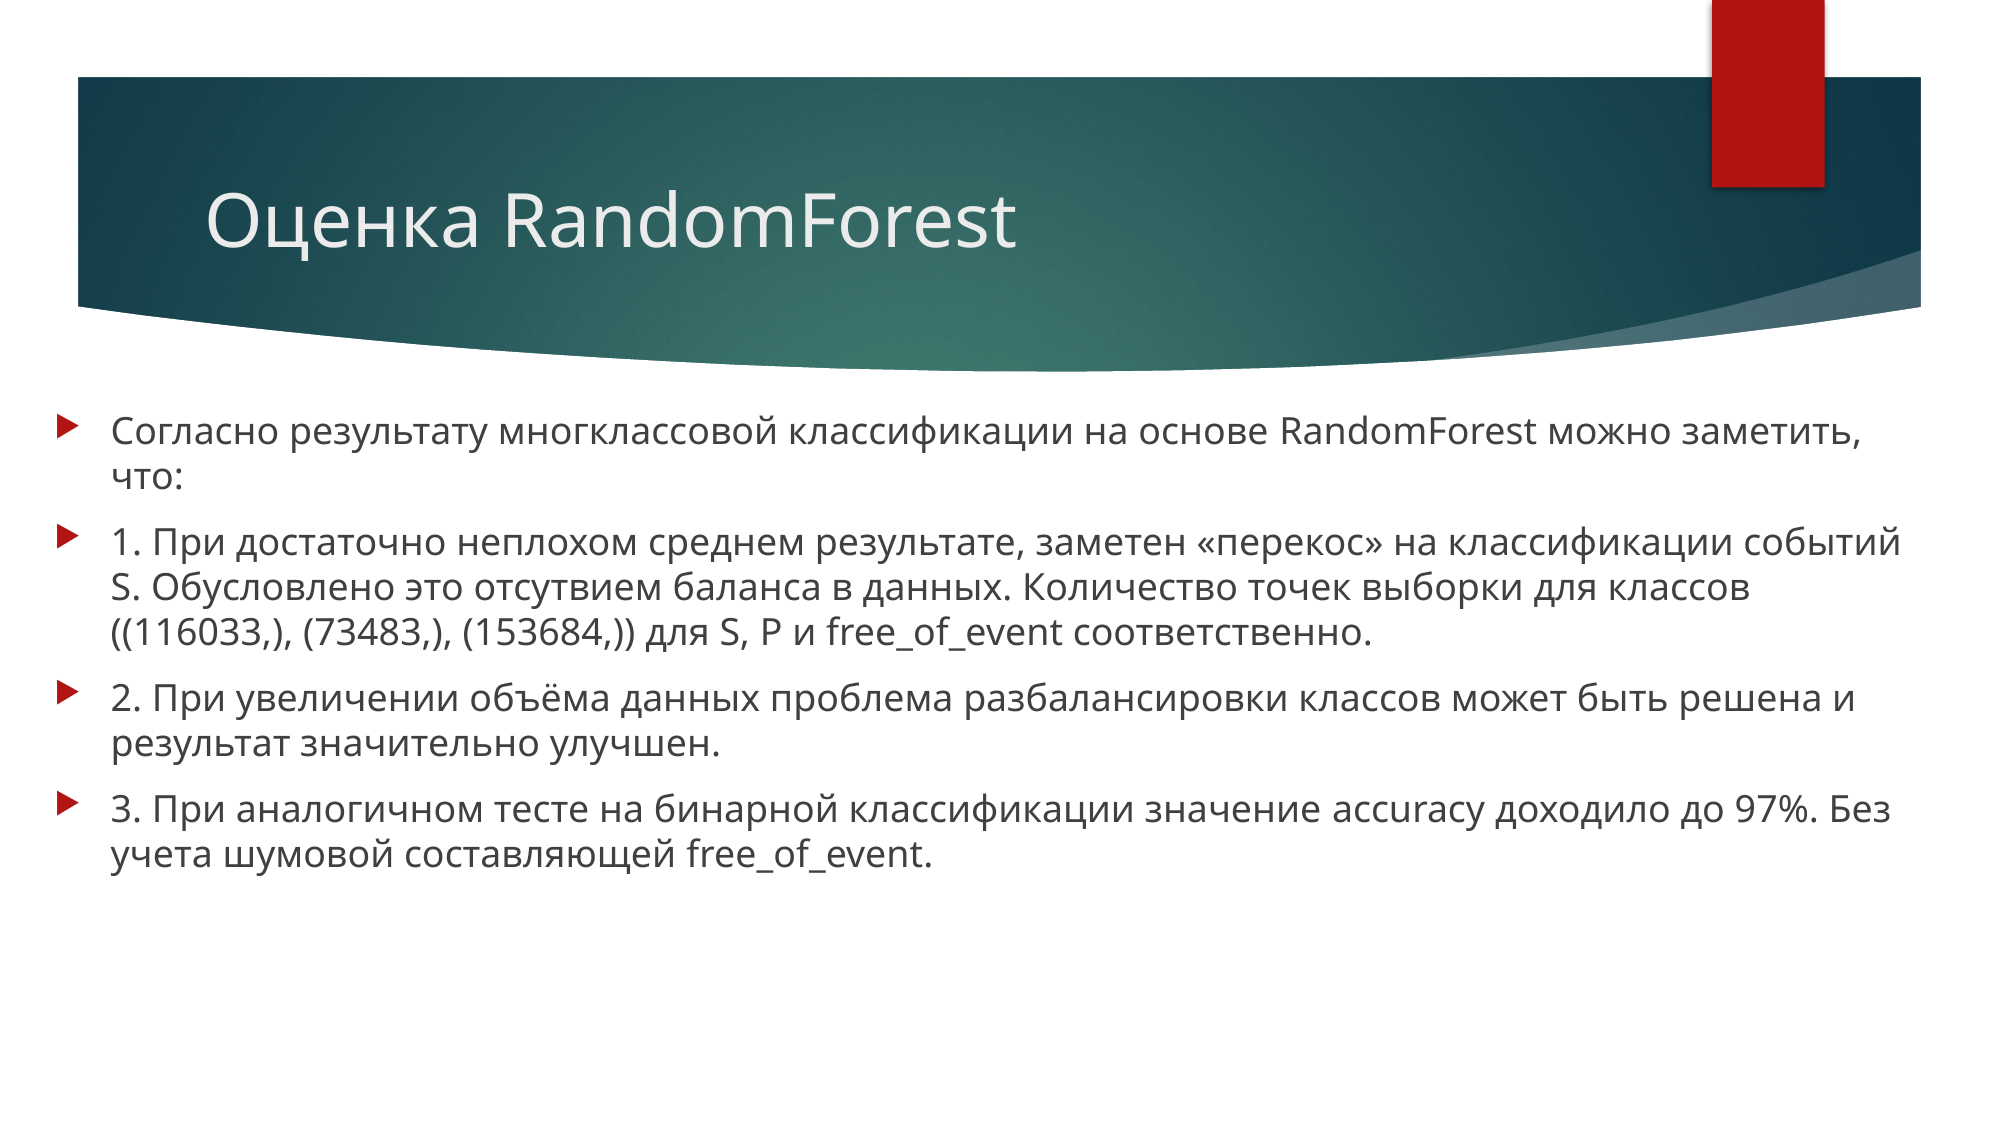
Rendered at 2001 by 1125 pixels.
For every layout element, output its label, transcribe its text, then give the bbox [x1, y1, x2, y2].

list Согласно результату многклассовой классификации на основе RandomForest можно заметить, что: 1. При достаточно неплохом среднем результате, заметен «перекос» на классификации событий S. Обусловлено это отсутвием баланса в данных. Количество точек выборки для классов ((116033,), (73483,), (153684,)) для S, P и free_of_event соответственно. 2. При увеличении объёма данных проблема разбалансировки классов может быть решена и результат значительно улучшен. 3. При аналогичном тесте на бинарной классификации значение accuracy доходило до 97%. Без учета шумовой составляющей free_of_event. [39, 399, 1950, 988]
title Оценка RandomForest [189, 159, 1638, 276]
